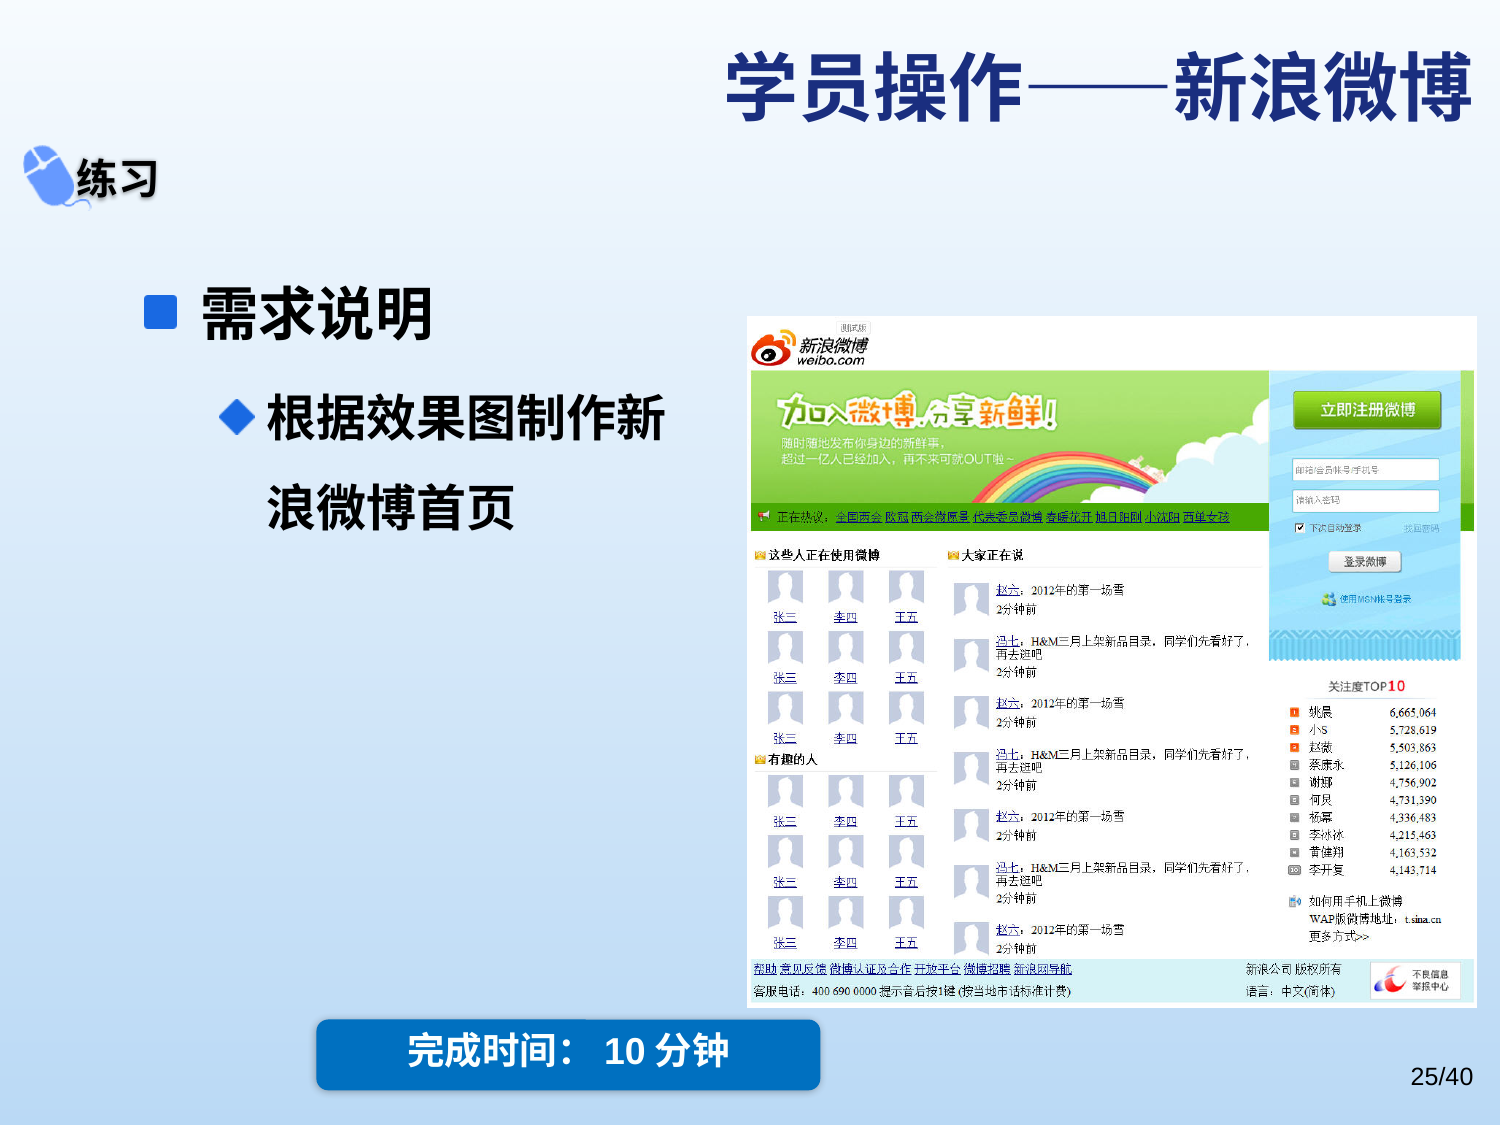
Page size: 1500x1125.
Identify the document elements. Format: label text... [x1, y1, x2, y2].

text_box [316, 1019, 821, 1091]
picture [144, 295, 177, 329]
title 学员操作——新浪微博 [138, 44, 1489, 126]
picture [219, 399, 255, 435]
list 需求说明 根据效果图制作新浪微博首页 [128, 234, 716, 833]
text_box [23, 144, 176, 212]
picture [746, 316, 1477, 1008]
slide_number /40 [1138, 1053, 1489, 1114]
